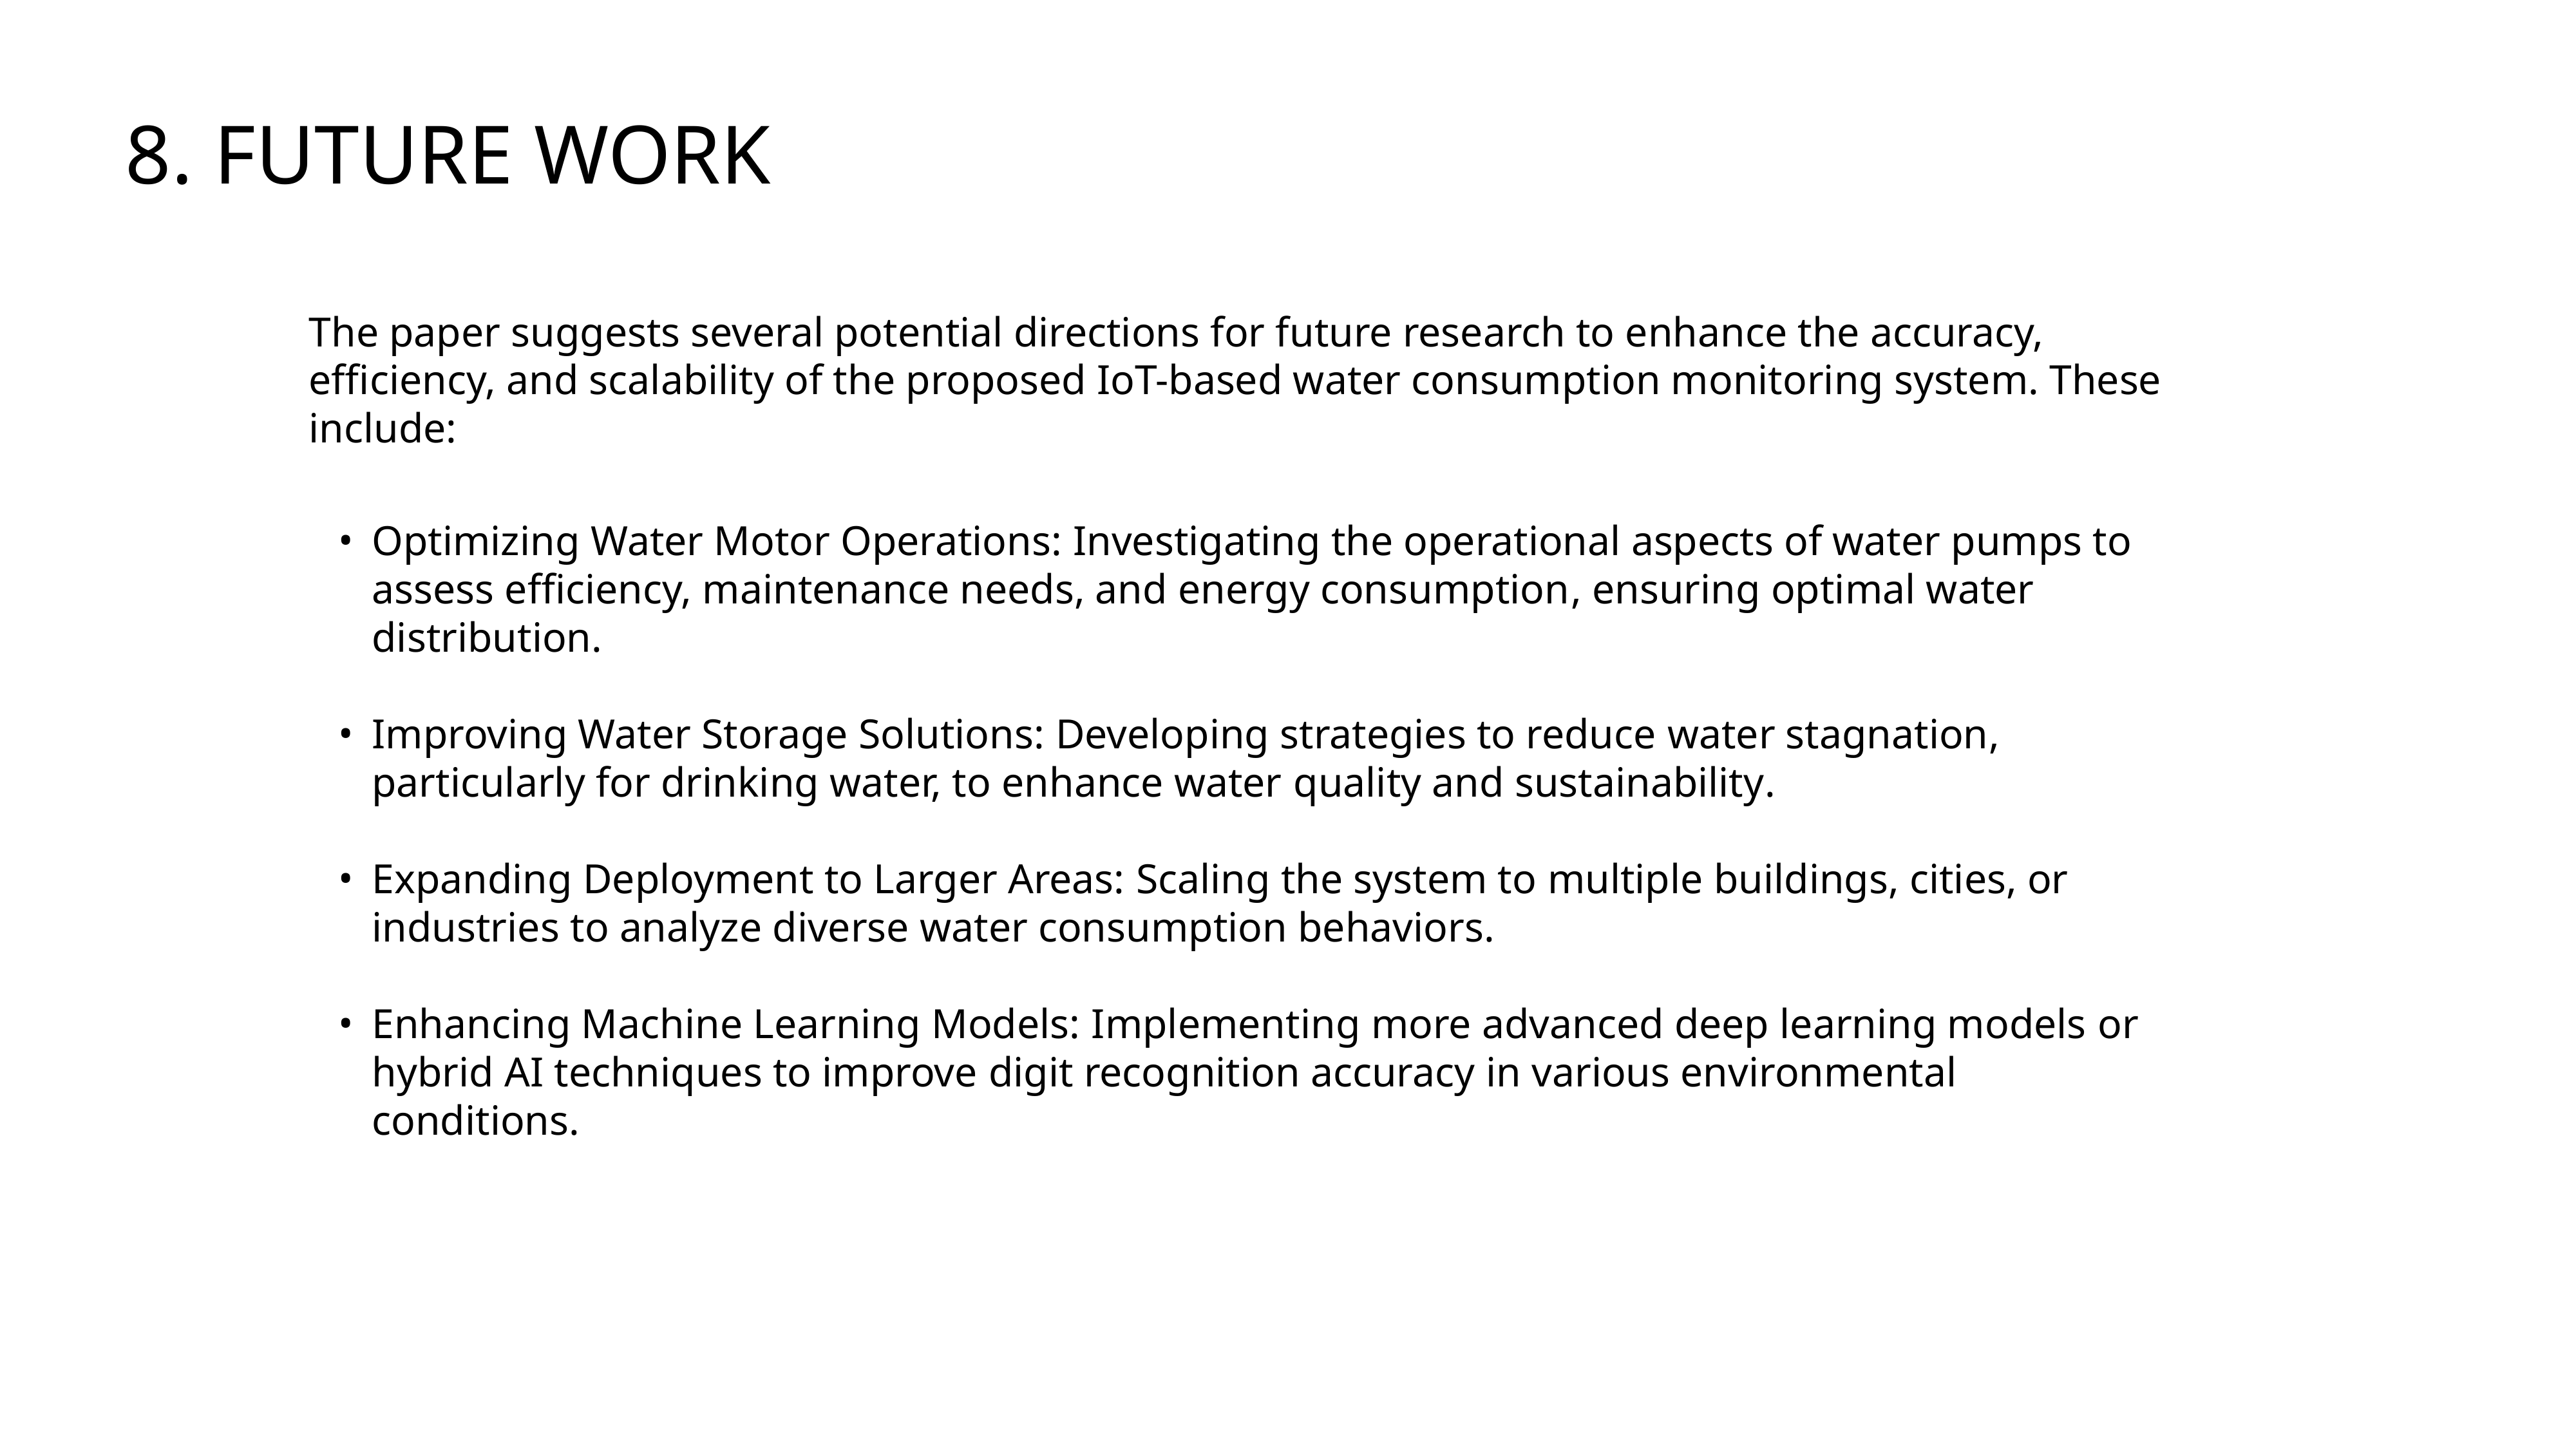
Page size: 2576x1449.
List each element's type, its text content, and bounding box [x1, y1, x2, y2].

text_box The paper suggests several potential directions for future research to enhance the accuracy, efficiency, and scalability of the proposed IoT-based water consumption monitoring system. These include: Optimizing Water Motor Operations: Investigating the operational aspects of water pumps to assess efficiency, maintenance needs, and energy consumption, ensuring optimal water distribution. Improving Water Storage Solutions: Developing strategies to reduce water stagnation, particularly for drinking water, to enhance water quality and sustainability. Expanding Deployment to Larger Areas: Scaling the system to multiple buildings, cities, or industries to analyze diverse water consumption behaviors. Enhancing Machine Learning Models: Implementing more advanced deep learning models or hybrid AI techniques to improve digit recognition accuracy in various environmental conditions. [303, 301, 2179, 1148]
text_box 8. FUTURE WORK [120, 109, 777, 207]
